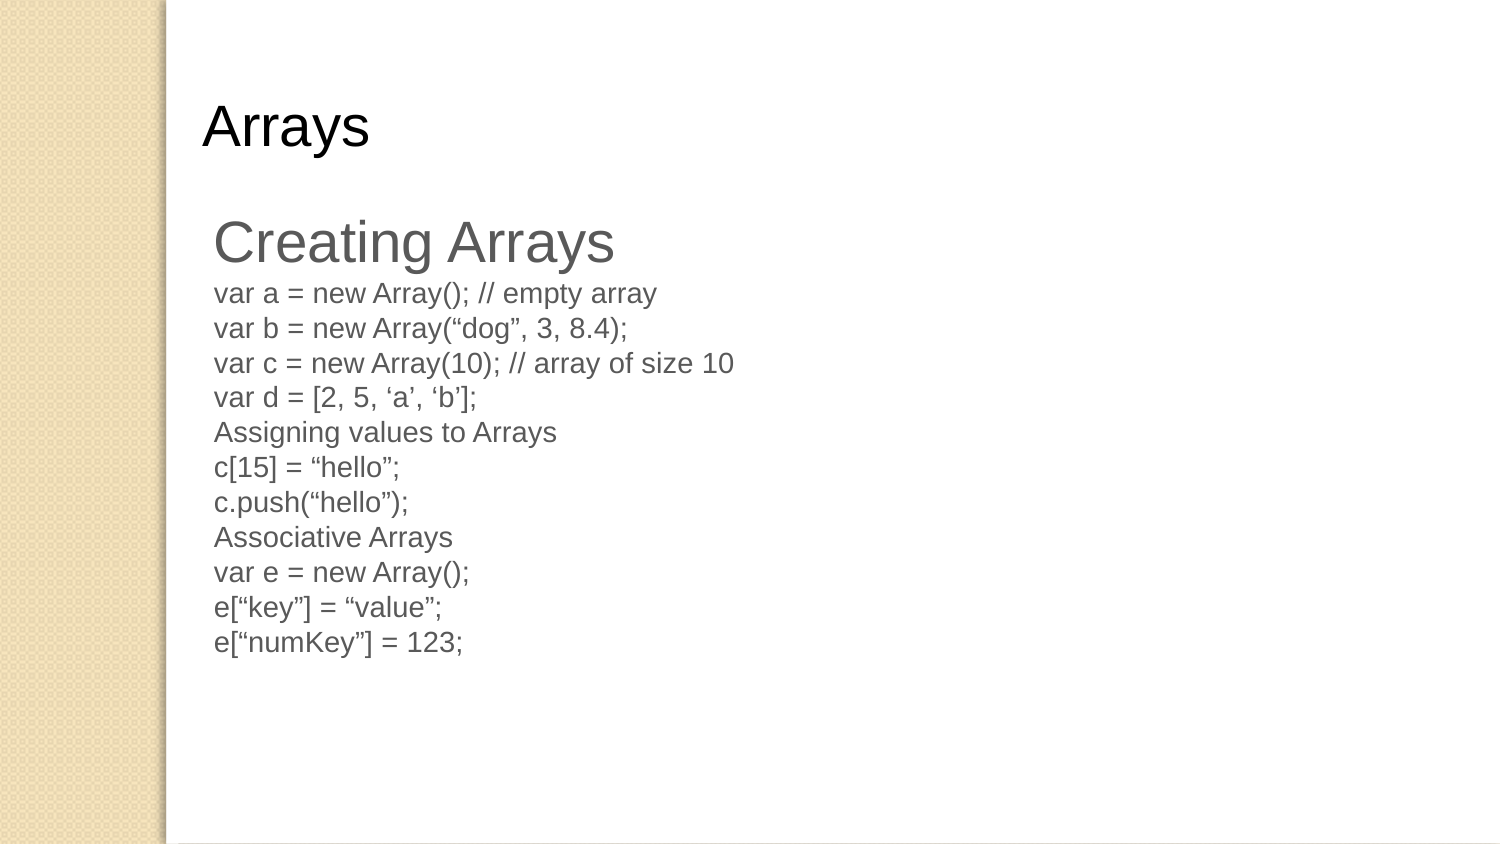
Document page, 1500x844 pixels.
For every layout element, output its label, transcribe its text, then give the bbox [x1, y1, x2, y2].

text_box Creating Arrays var a = new Array(); // empty array var b = new Array(“dog”, 3, 8.4); var c = new Array(10); // array of size 10 var d = [2, 5, ‘a’, ‘b’]; Assigning values to Arrays c[15] = “hello”; c.push(“hello”); Associative Arrays var e = new Array(); e[“key”] = “value”; e[“numKey”] = 123; [199, 188, 1449, 750]
text_box Arrays [187, 72, 1449, 167]
